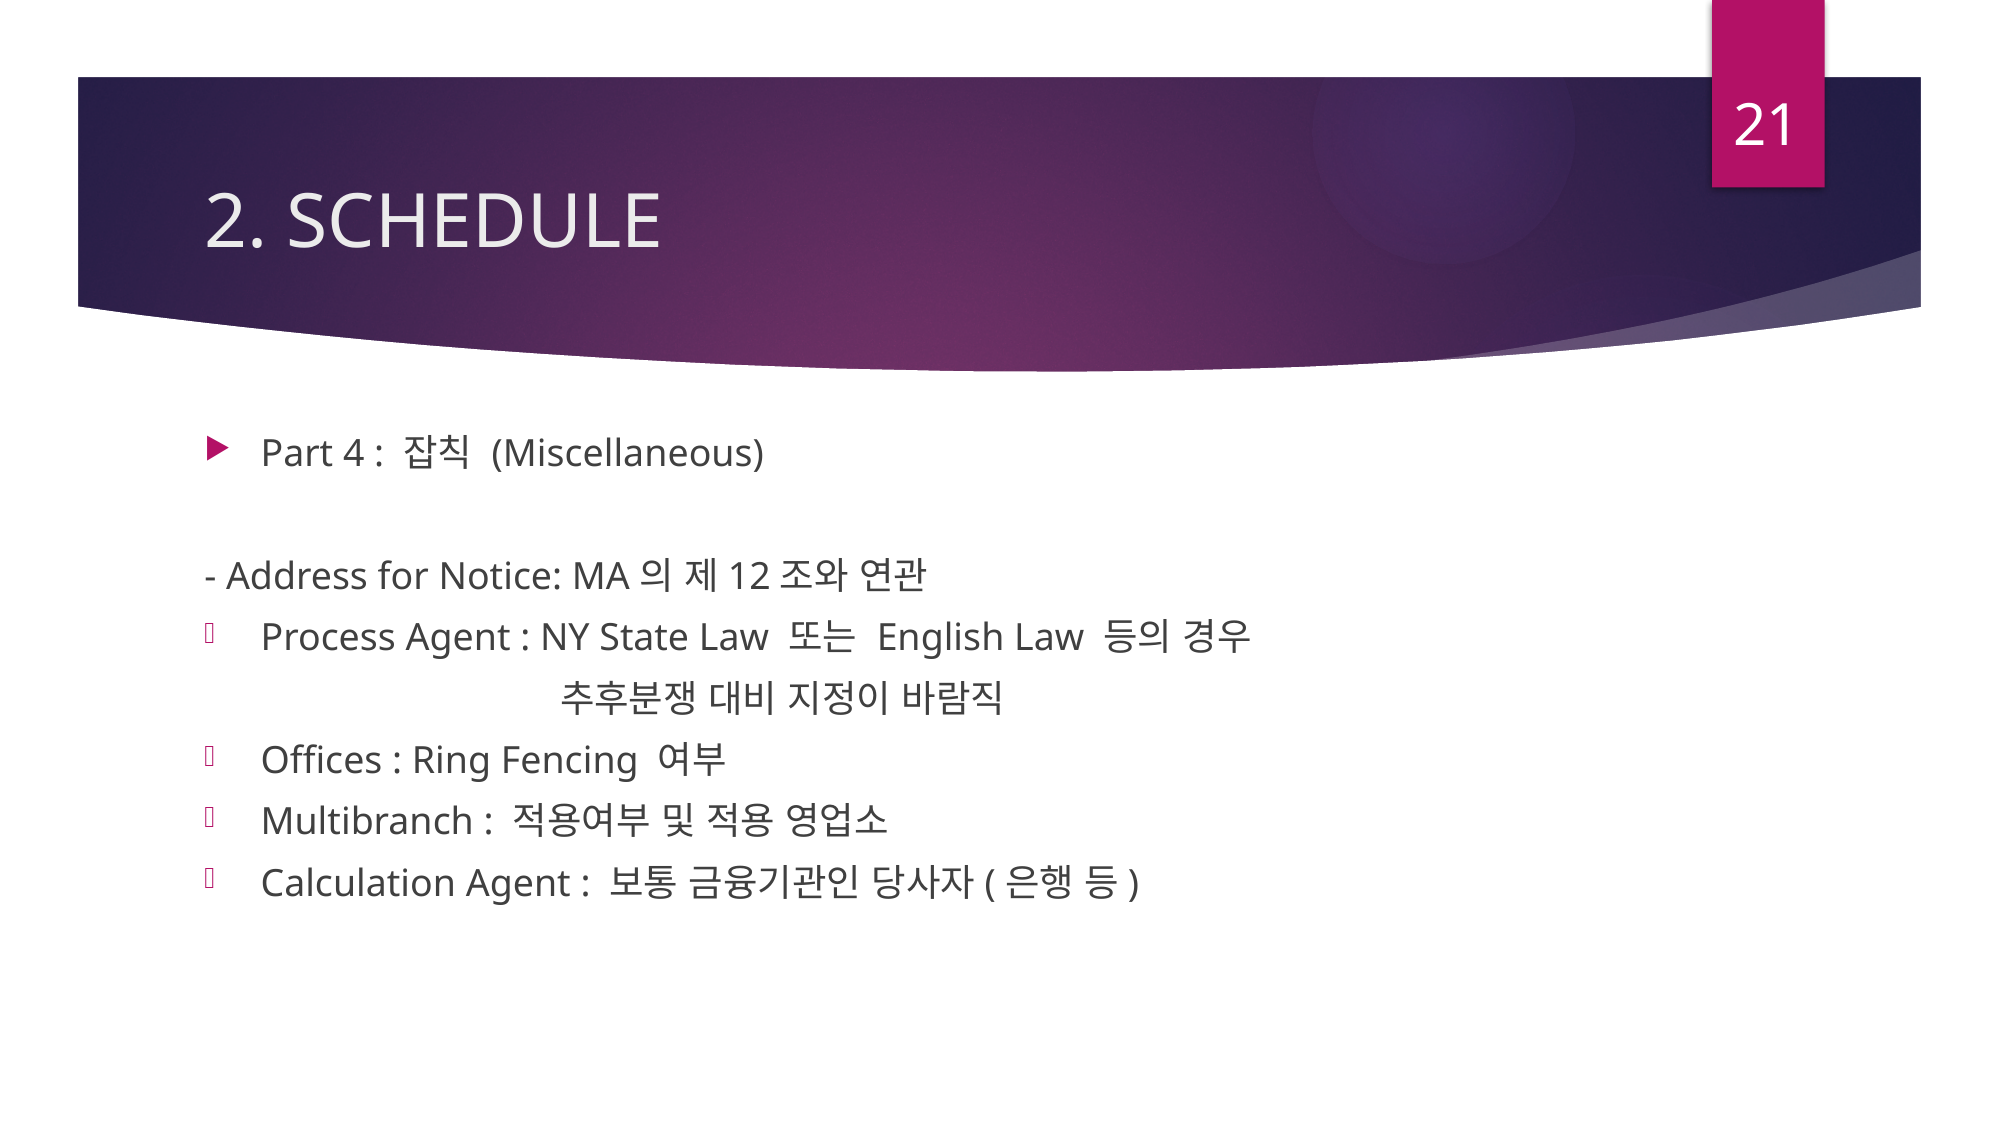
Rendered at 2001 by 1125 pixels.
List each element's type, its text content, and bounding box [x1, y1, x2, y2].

title 2. SCHEDULE [189, 159, 1627, 276]
slide_number 21 [1698, 48, 1836, 175]
list Part 4 : 잡칙 (Miscellaneous) - Address for Notice: MA의 제12조와 연관 Process Agent : NY State Law 또는 English Law 등의 경우 추후분쟁 대비 지정이 바람직 Offices : Ring Fencing 여부 Multibranch : 적용여부 및 적용 영업소 Calculation Agent : 보통 금융기관인 당사자(은행 등) [189, 427, 1638, 988]
